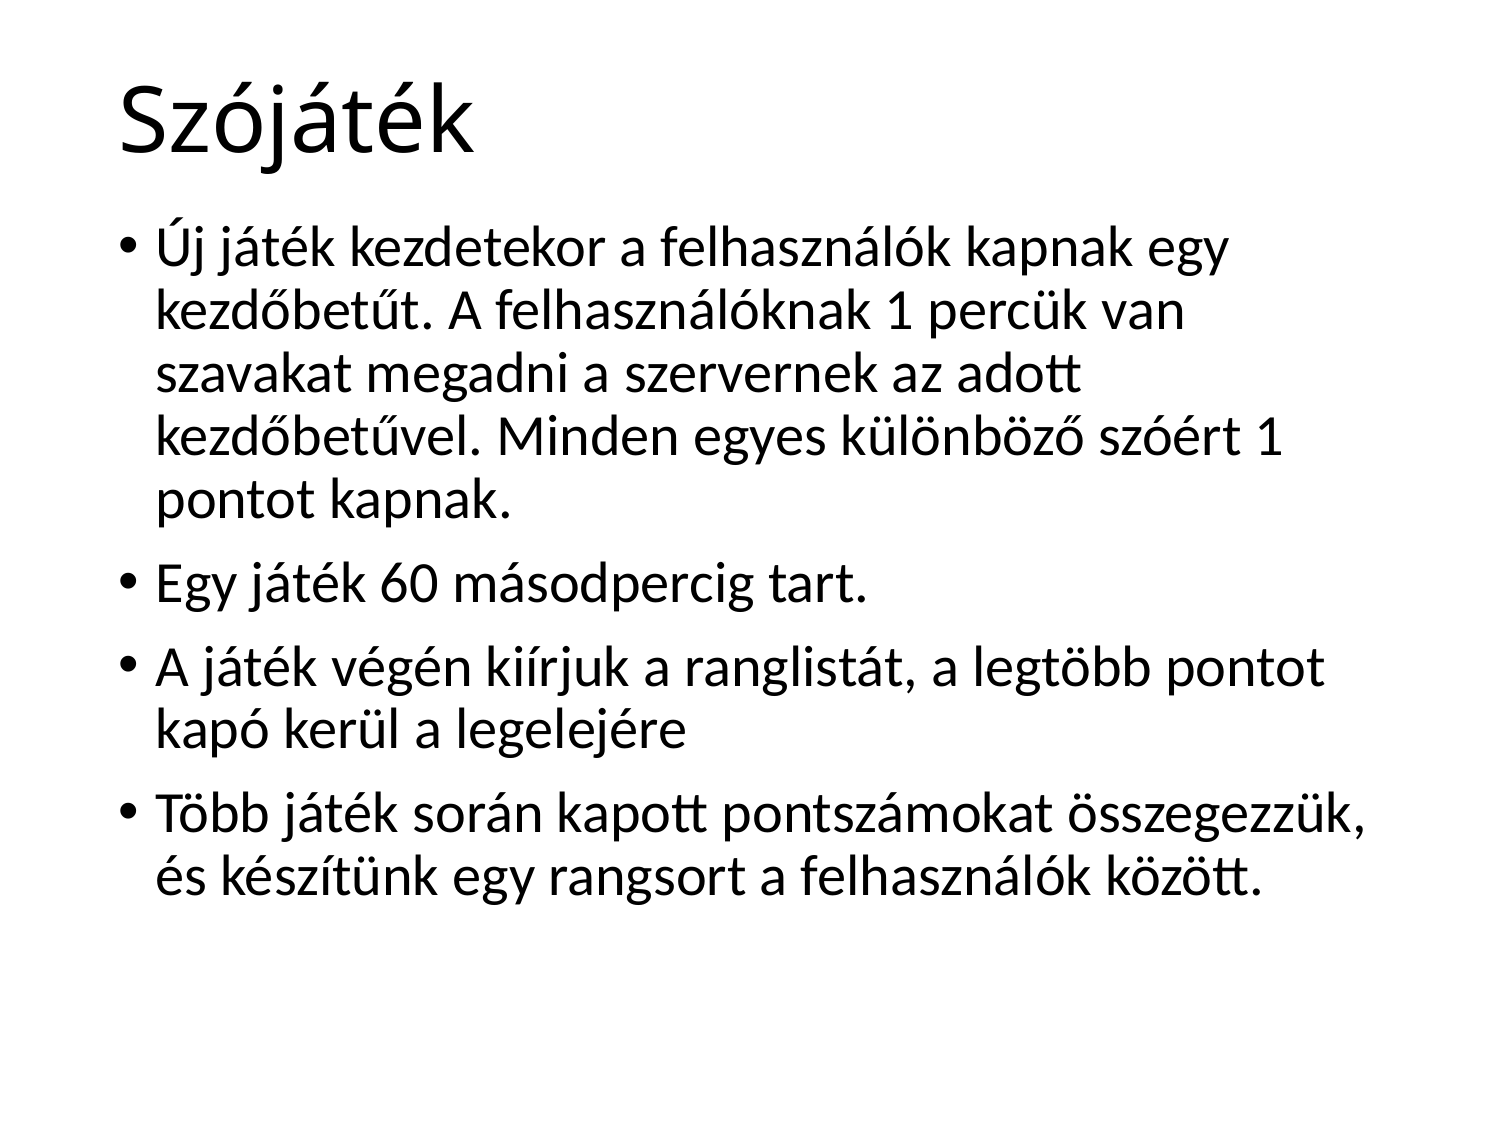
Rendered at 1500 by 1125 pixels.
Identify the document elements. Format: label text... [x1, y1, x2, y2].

title Szójáték [103, 59, 1397, 186]
list Új játék kezdetekor a felhasználók kapnak egy kezdőbetűt. A felhasználóknak 1 percük van szavakat megadni a szervernek az adott kezdőbetűvel. Minden egyes különböző szóért 1 pontot kapnak. Egy játék 60 másodpercig tart. A játék végén kiírjuk a ranglistát, a legtöbb pontot kapó kerül a legelejére Több játék során kapott pontszámokat összegezzük, és készítünk egy rangsort a felhasználók között. [103, 208, 1397, 1014]
